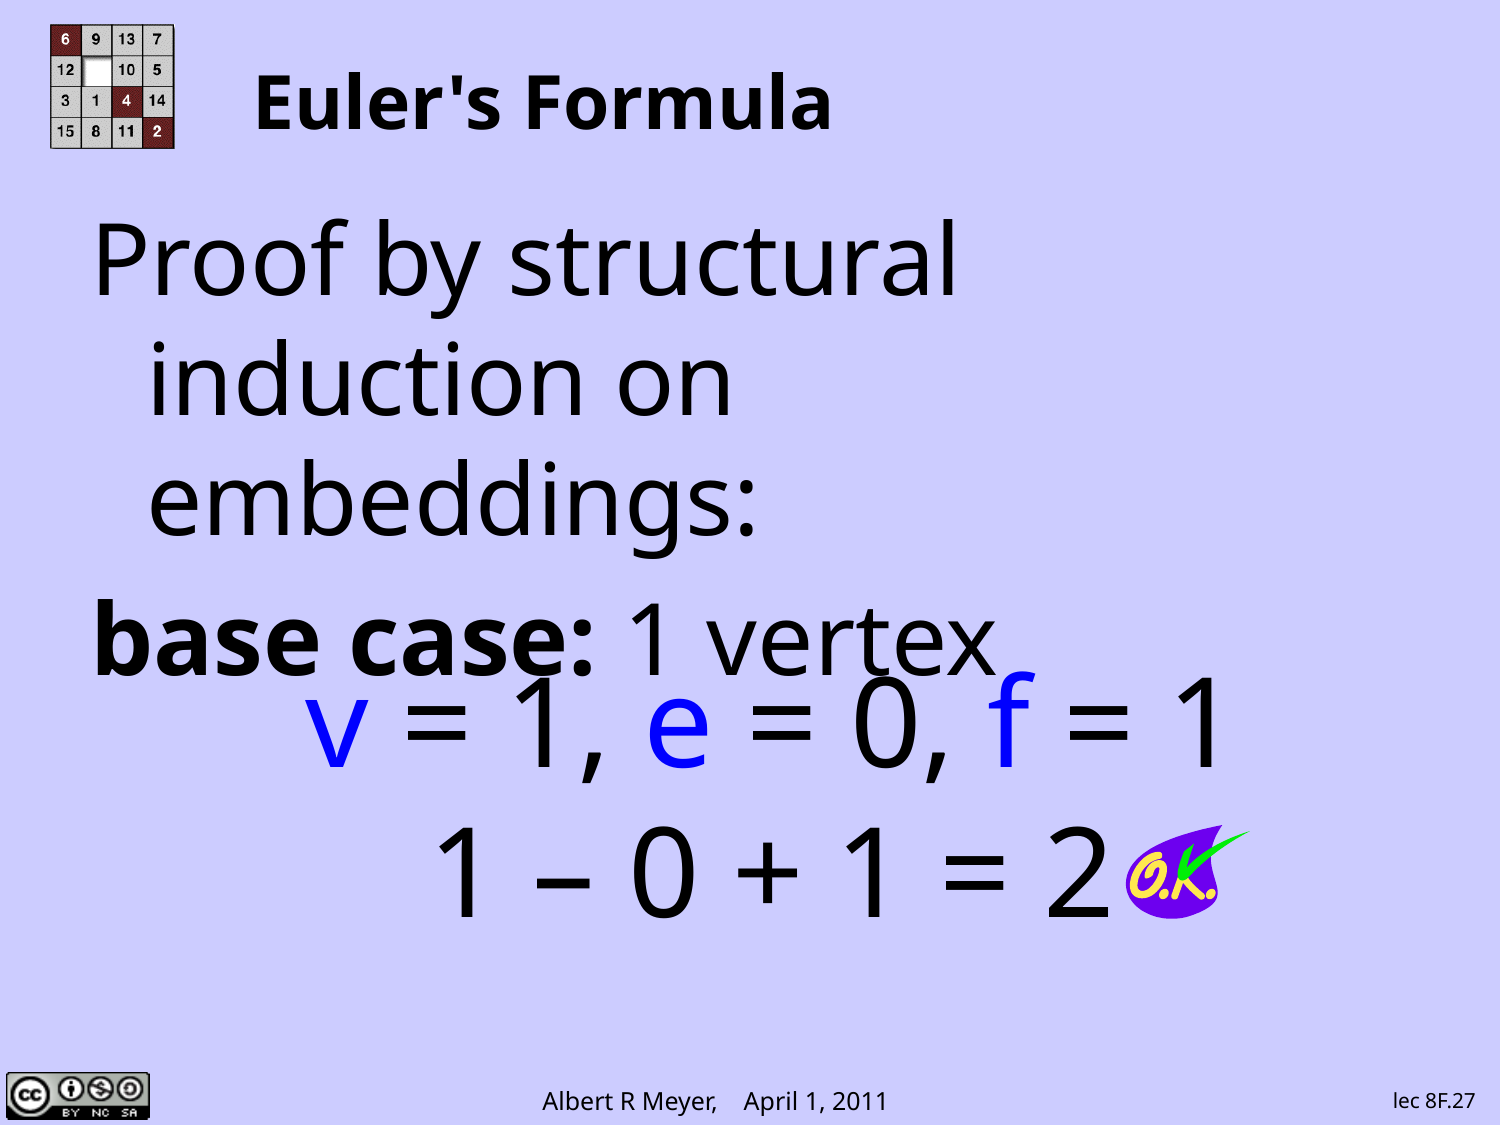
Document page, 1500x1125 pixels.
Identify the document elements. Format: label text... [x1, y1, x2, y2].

slide_number lec 8F.27 [1247, 1079, 1491, 1121]
text_box v = 1, e = 0, f = 1 1 – 0 + 1 = 2 [290, 634, 1254, 950]
picture [50, 24, 175, 149]
title Euler's Formula [237, 16, 1427, 182]
picture [1124, 824, 1251, 920]
list Proof by structural induction on embeddings: base case: 1 vertex [74, 188, 1387, 1063]
picture [6, 1072, 150, 1120]
